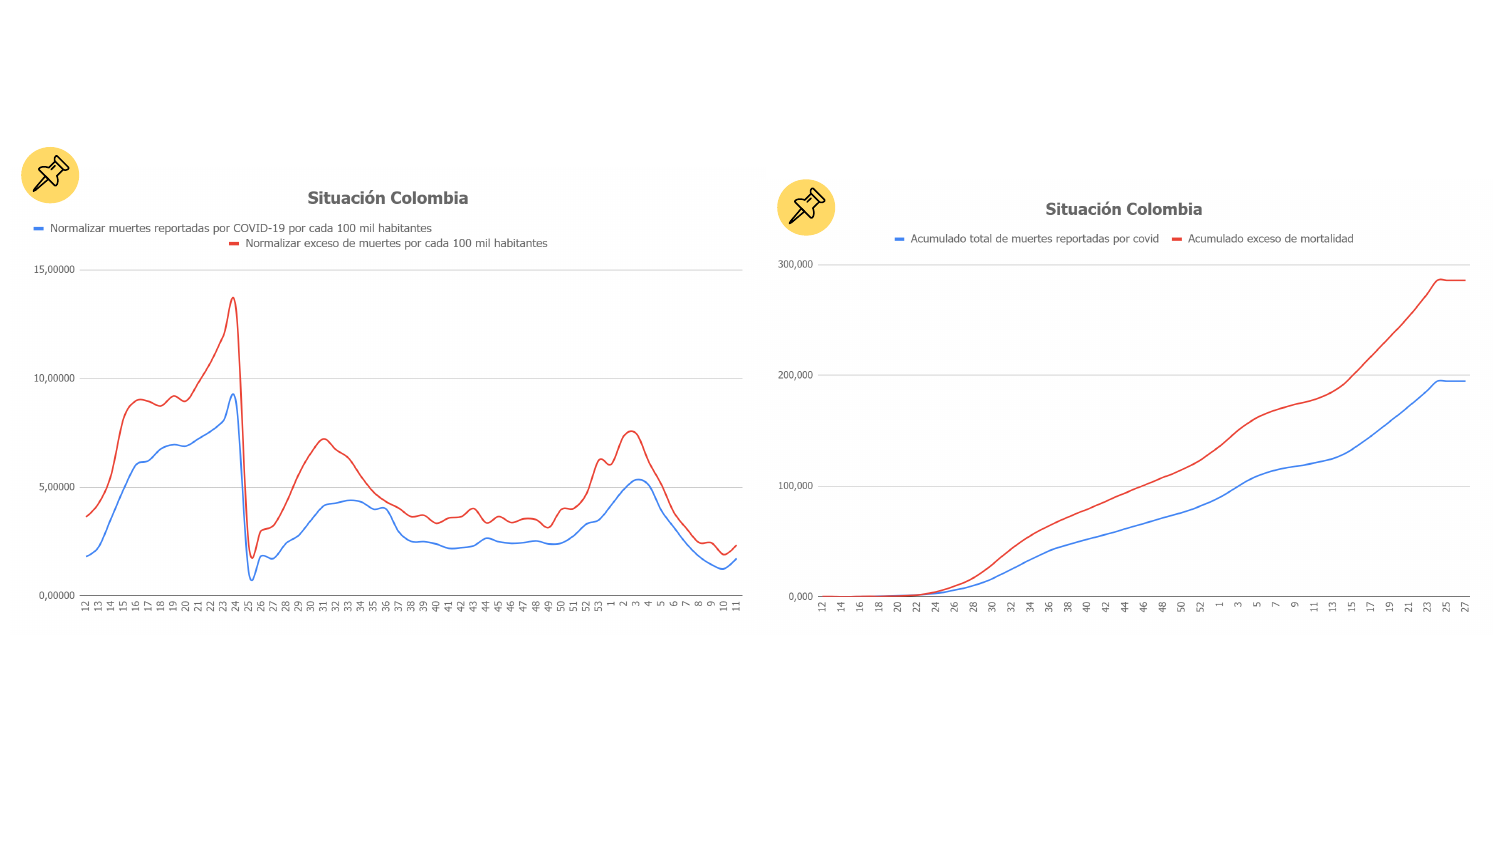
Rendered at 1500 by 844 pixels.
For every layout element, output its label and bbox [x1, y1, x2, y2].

text_box [20, 146, 80, 204]
picture [10, 167, 1493, 635]
text_box [776, 179, 836, 236]
